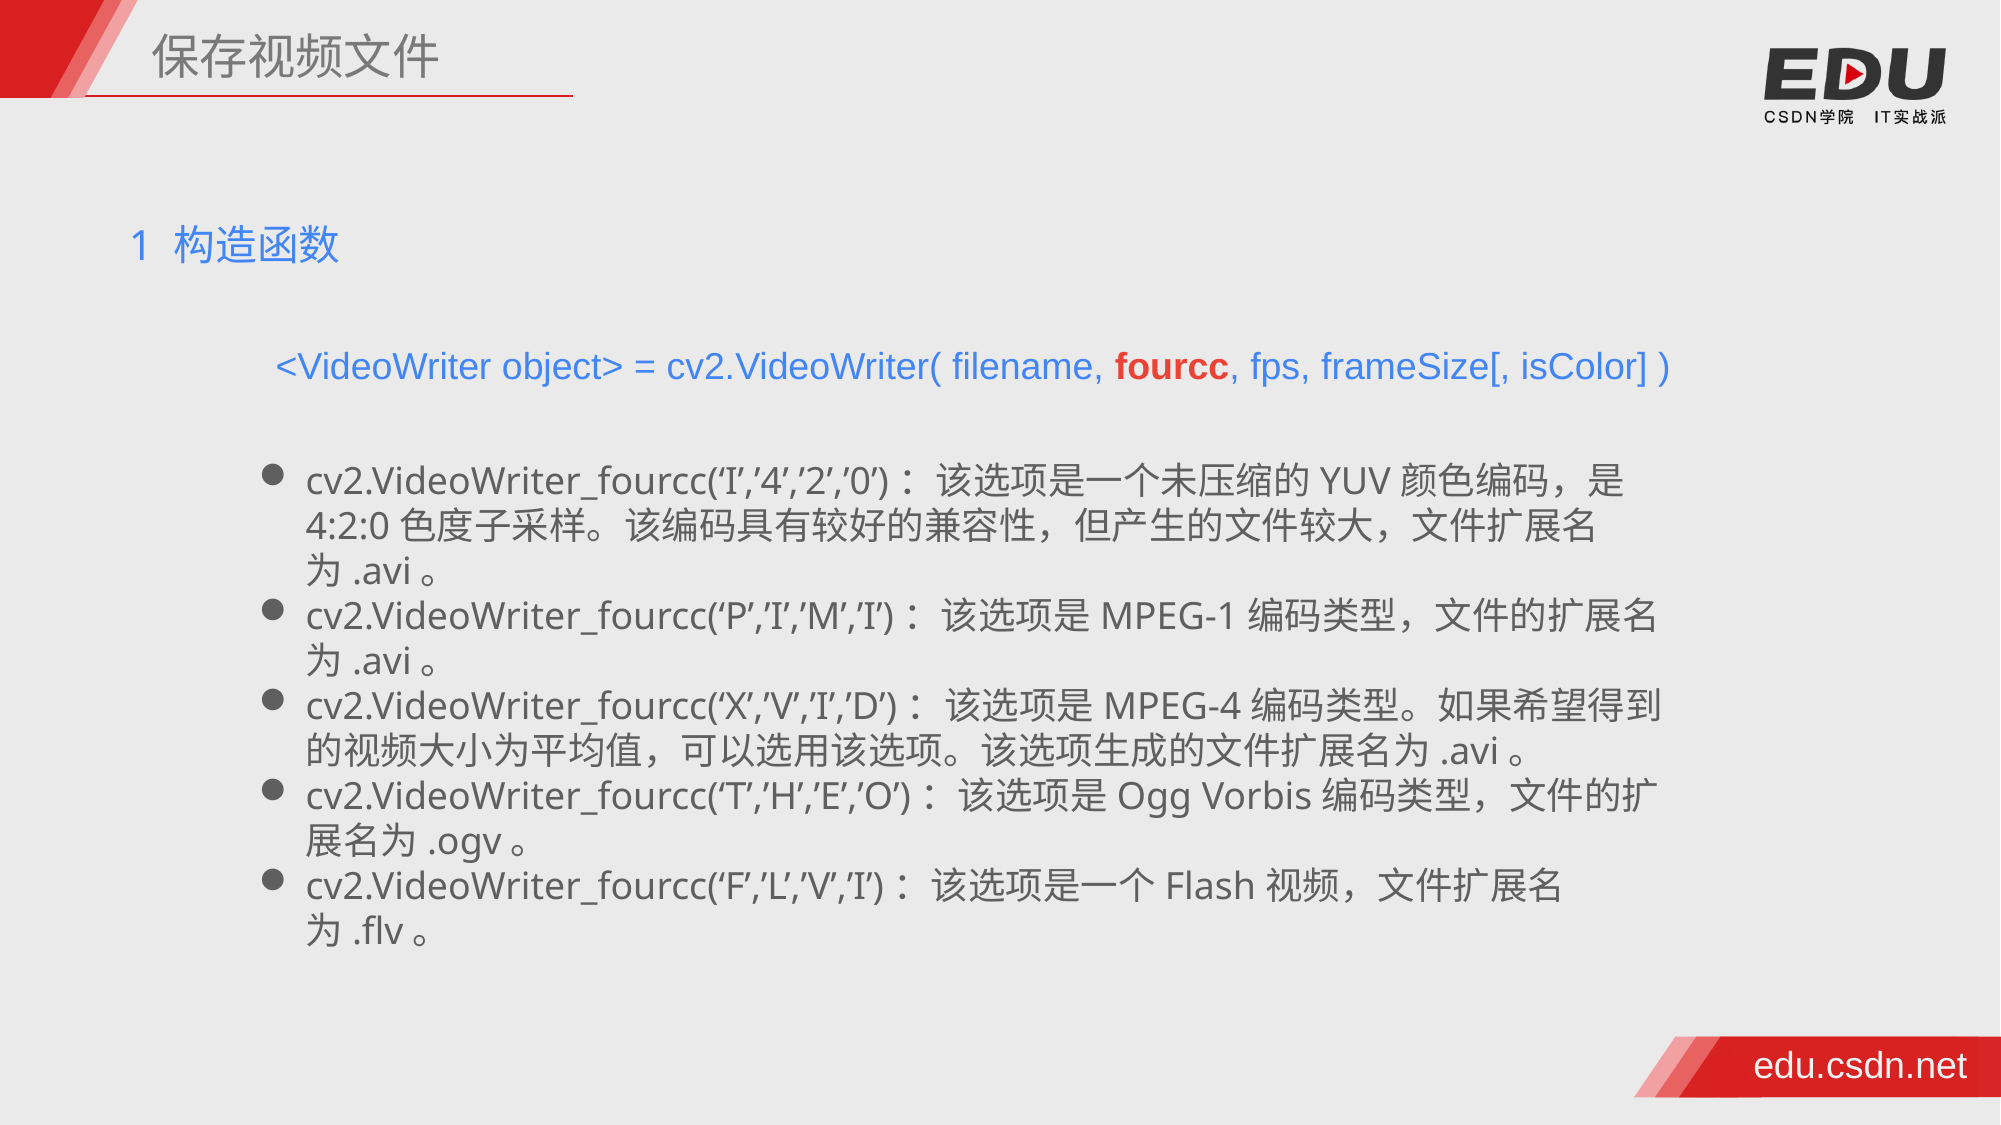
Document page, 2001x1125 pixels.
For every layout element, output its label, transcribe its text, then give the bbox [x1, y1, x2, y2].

text_box 1 构造函数 [114, 160, 1117, 276]
text_box <VideoWriter object> = cv2.VideoWriter( filename, fourcc, fps, frameSize[, isColor] ) [146, 334, 1801, 394]
list 保存视频文件 [142, 6, 723, 93]
picture [1761, 42, 1948, 128]
text_box cv2.VideoWriter_fourcc(‘I’,’4’,’2’,’0’)：该选项是一个未压缩的YUV颜色编码，是4:2:0色度子采样。该编码具有较好的兼容性，但产生的文件较大，文件扩展名为.avi。 cv2.VideoWriter_fourcc(‘P’,’I’,’M’,’I’)：该选项是MPEG-1编码类型，文件的扩展名为.avi。 cv2.VideoWriter_fourcc(‘X’,’V’,’I’,’D’)：该选项是MPEG-4编码类型。如果希望得到的视频大小为平均值，可以选用该选项。该选项生成的文件扩展名为.avi。 cv2.VideoWriter_fourcc(‘T’,’H’,’E’,’O’)：该选项是Ogg Vorbis编码类型，文件的扩展名为.ogv。 cv2.VideoWriter_fourcc(‘F’,’L’,’V’,’I’)：该选项是一个Flash视频，文件扩展名为.flv。 [244, 449, 1686, 960]
